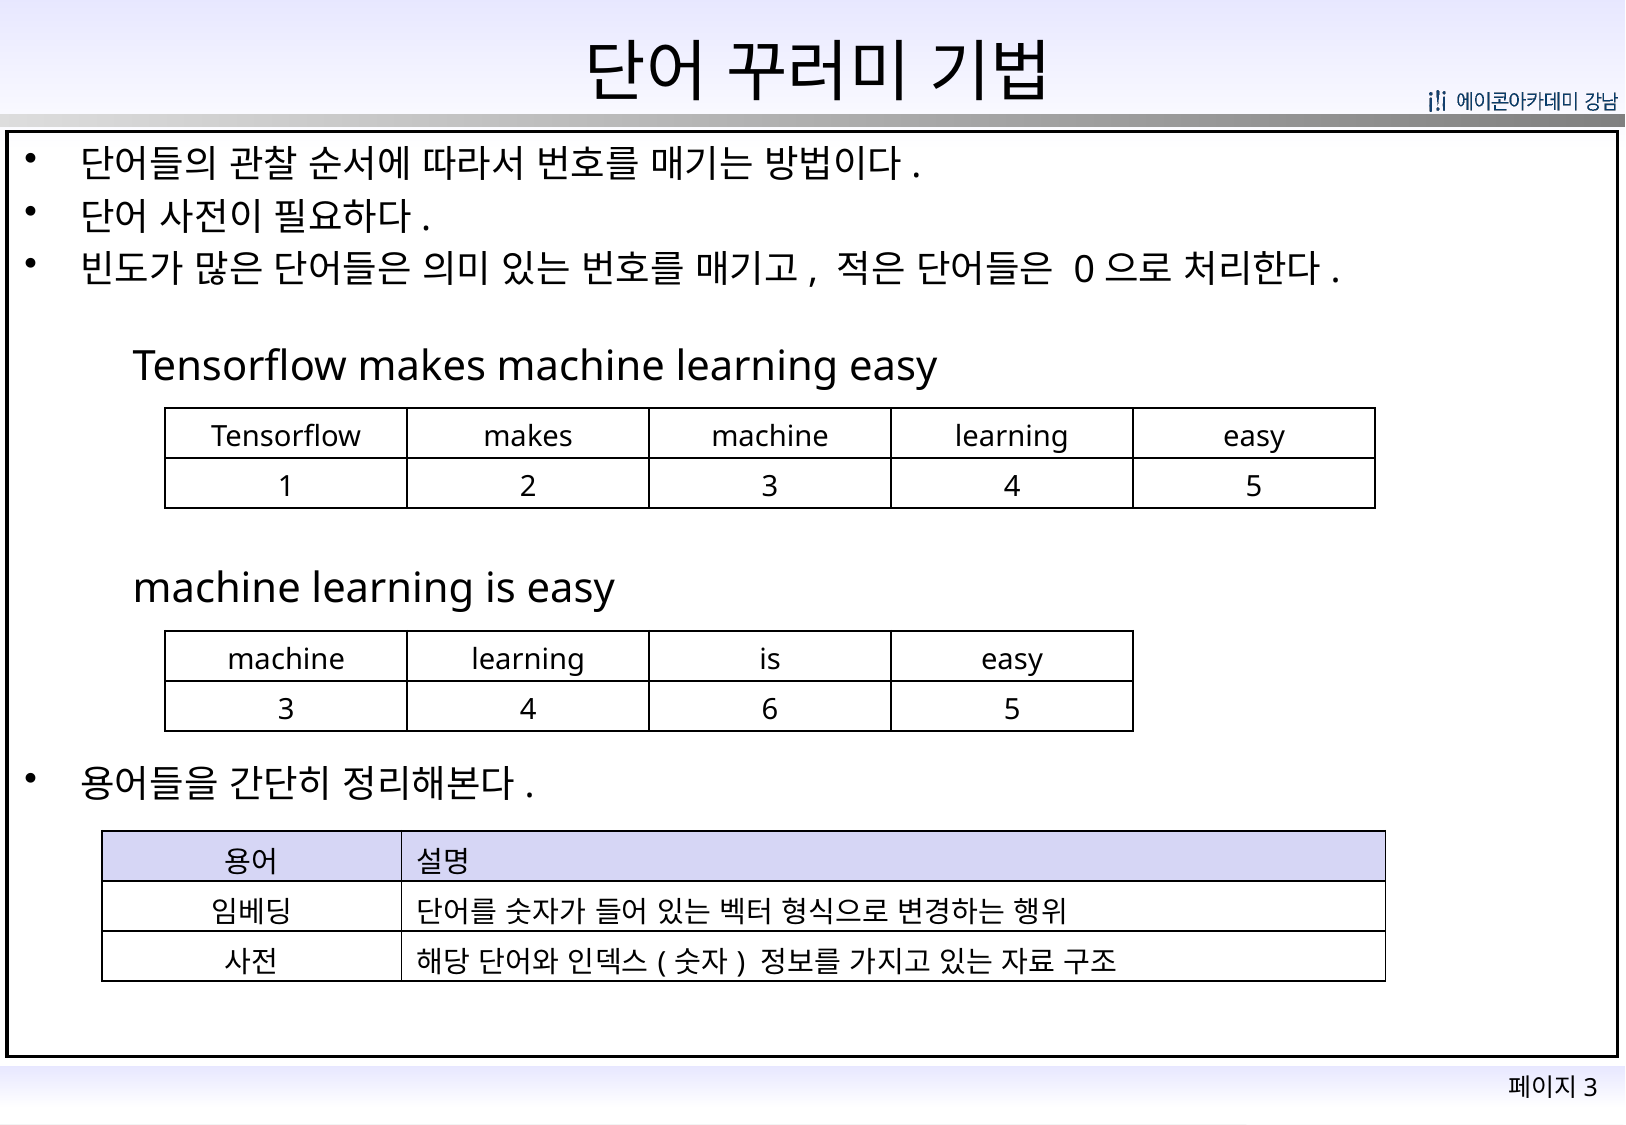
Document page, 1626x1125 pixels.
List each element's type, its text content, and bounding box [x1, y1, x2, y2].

table_header 용어 [103, 832, 401, 880]
table_cell 1 [166, 459, 406, 507]
table_header easy [1134, 409, 1374, 457]
table_header 설명 [402, 832, 1385, 880]
table_cell 사전 [103, 932, 401, 980]
table_cell 2 [408, 459, 648, 507]
text_box Tensorflow makes machine learning easy [117, 330, 1550, 396]
table_cell 5 [1134, 459, 1374, 507]
title 단어 꾸러미 기법 [59, 24, 1578, 113]
text_box 용어들을 간단히 정리해본다. [9, 752, 1592, 813]
text_box machine learning is easy [117, 553, 1550, 619]
table_cell 단어를 숫자가 들어 있는 벡터 형식으로 변경하는 행위 [402, 882, 1385, 930]
table_header learning [892, 409, 1132, 457]
table_cell 3 [166, 682, 406, 730]
table_cell 4 [408, 682, 648, 730]
table_cell 해당 단어와 인덱스(숫자) 정보를 가지고 있는 자료 구조 [402, 932, 1385, 980]
table_header learning [408, 632, 648, 680]
table_cell 임베딩 [103, 882, 401, 930]
table_header machine [166, 632, 406, 680]
picture [1578, 90, 1618, 112]
text_box 단어들의 관찰 순서에 따라서 번호를 매기는 방법이다. 단어 사전이 필요하다. 빈도가 많은 단어들은 의미 있는 번호를 매기고, 적은 단어들은 0으로 처리한다. [9, 132, 1592, 298]
table_header machine [650, 409, 890, 457]
table_header easy [892, 632, 1132, 680]
table_cell 4 [892, 459, 1132, 507]
table_cell 6 [650, 682, 890, 730]
table_header Tensorflow [166, 409, 406, 457]
table_header is [650, 632, 890, 680]
table_cell 3 [650, 459, 890, 507]
table_header makes [408, 409, 648, 457]
table_cell 5 [892, 682, 1132, 730]
